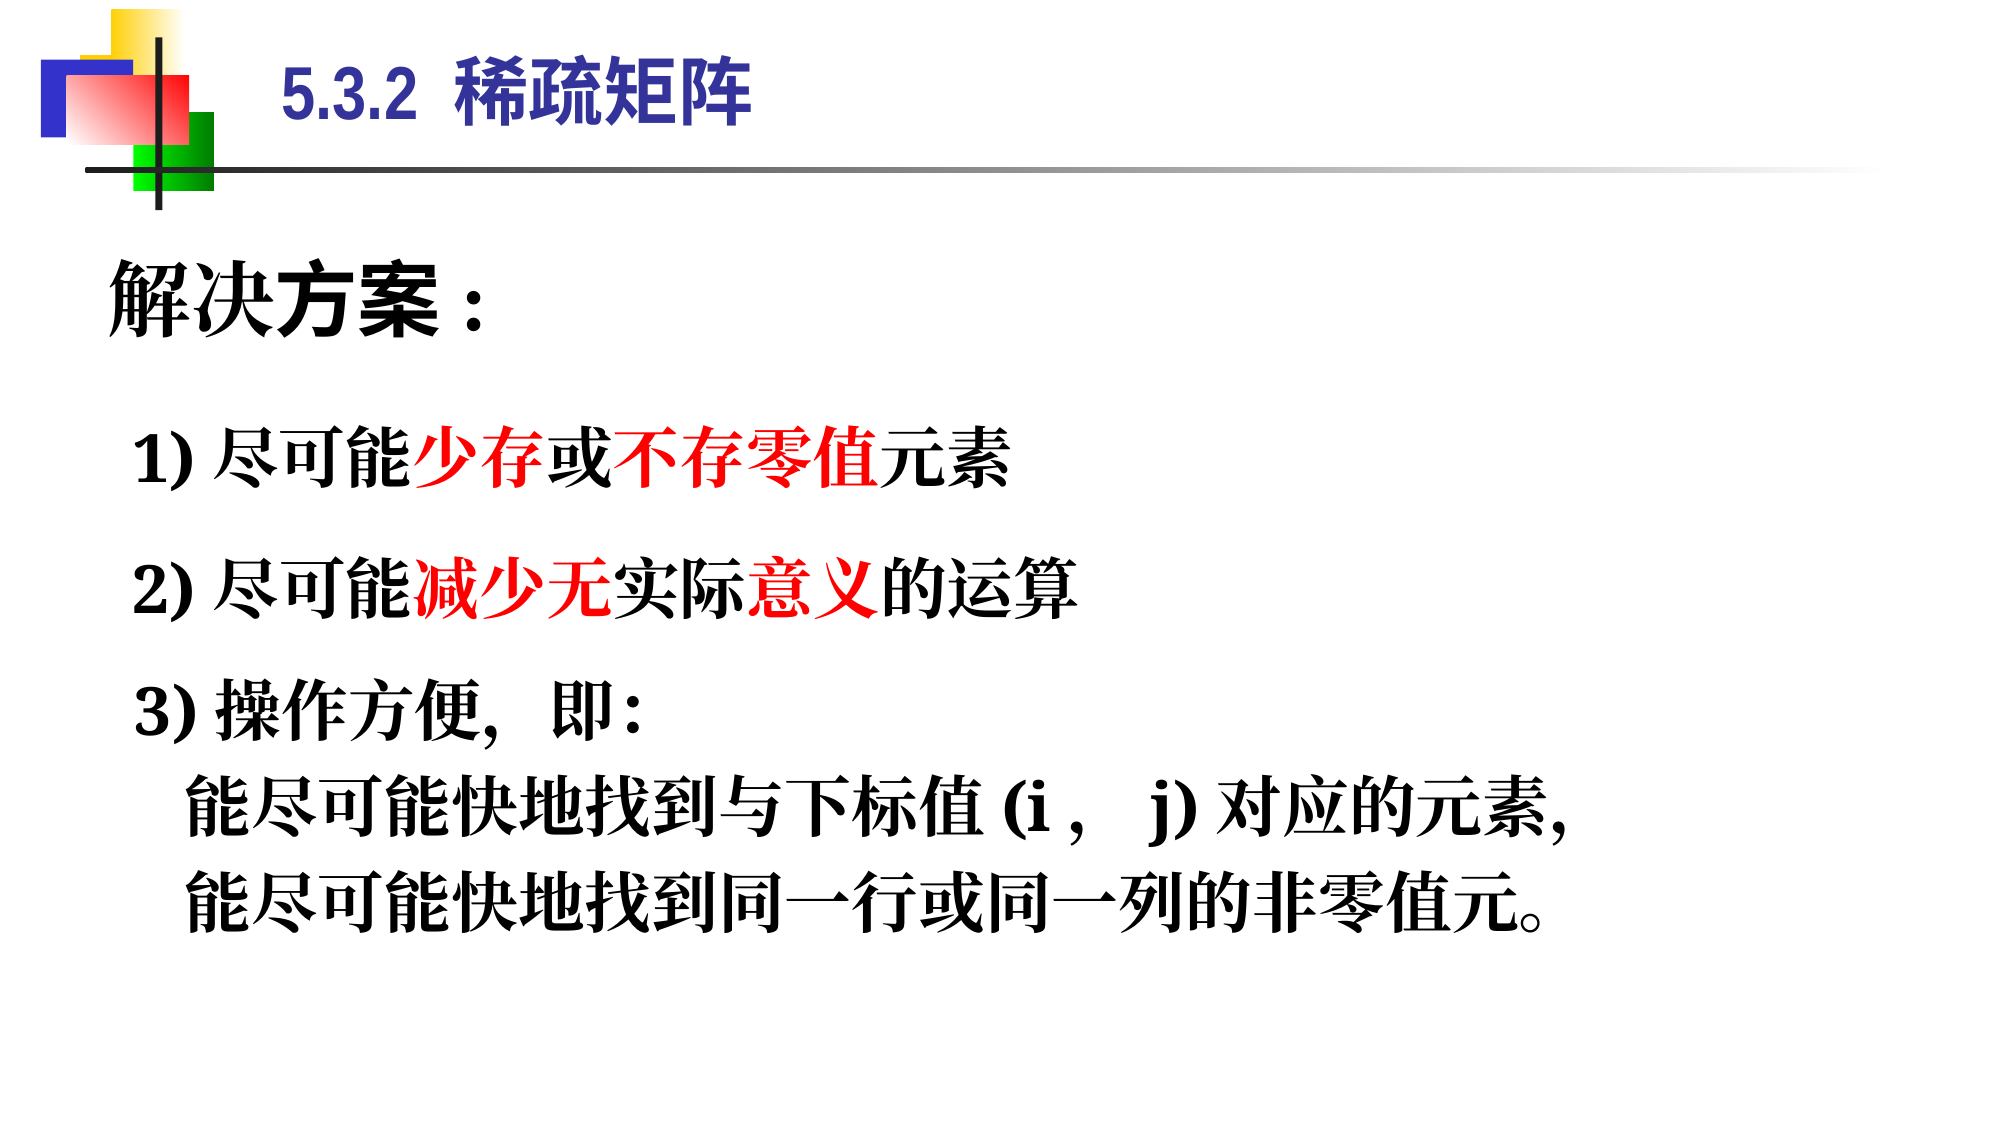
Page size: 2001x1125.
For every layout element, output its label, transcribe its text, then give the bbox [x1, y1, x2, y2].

text_box 5.3.2 稀疏矩阵 [266, 37, 1972, 163]
text_box 1)尽可能少存或不存零值元素 [117, 392, 1028, 504]
text_box 解决方案: [93, 239, 504, 355]
text_box 2)尽可能减少无实际意义的运算 [117, 524, 1096, 635]
text_box 3)操作方便，即： 能尽可能快地找到与下标值(i，j)对应的元素， 能尽可能快地找到同一行或同一列的非零值元。 [120, 645, 1883, 948]
